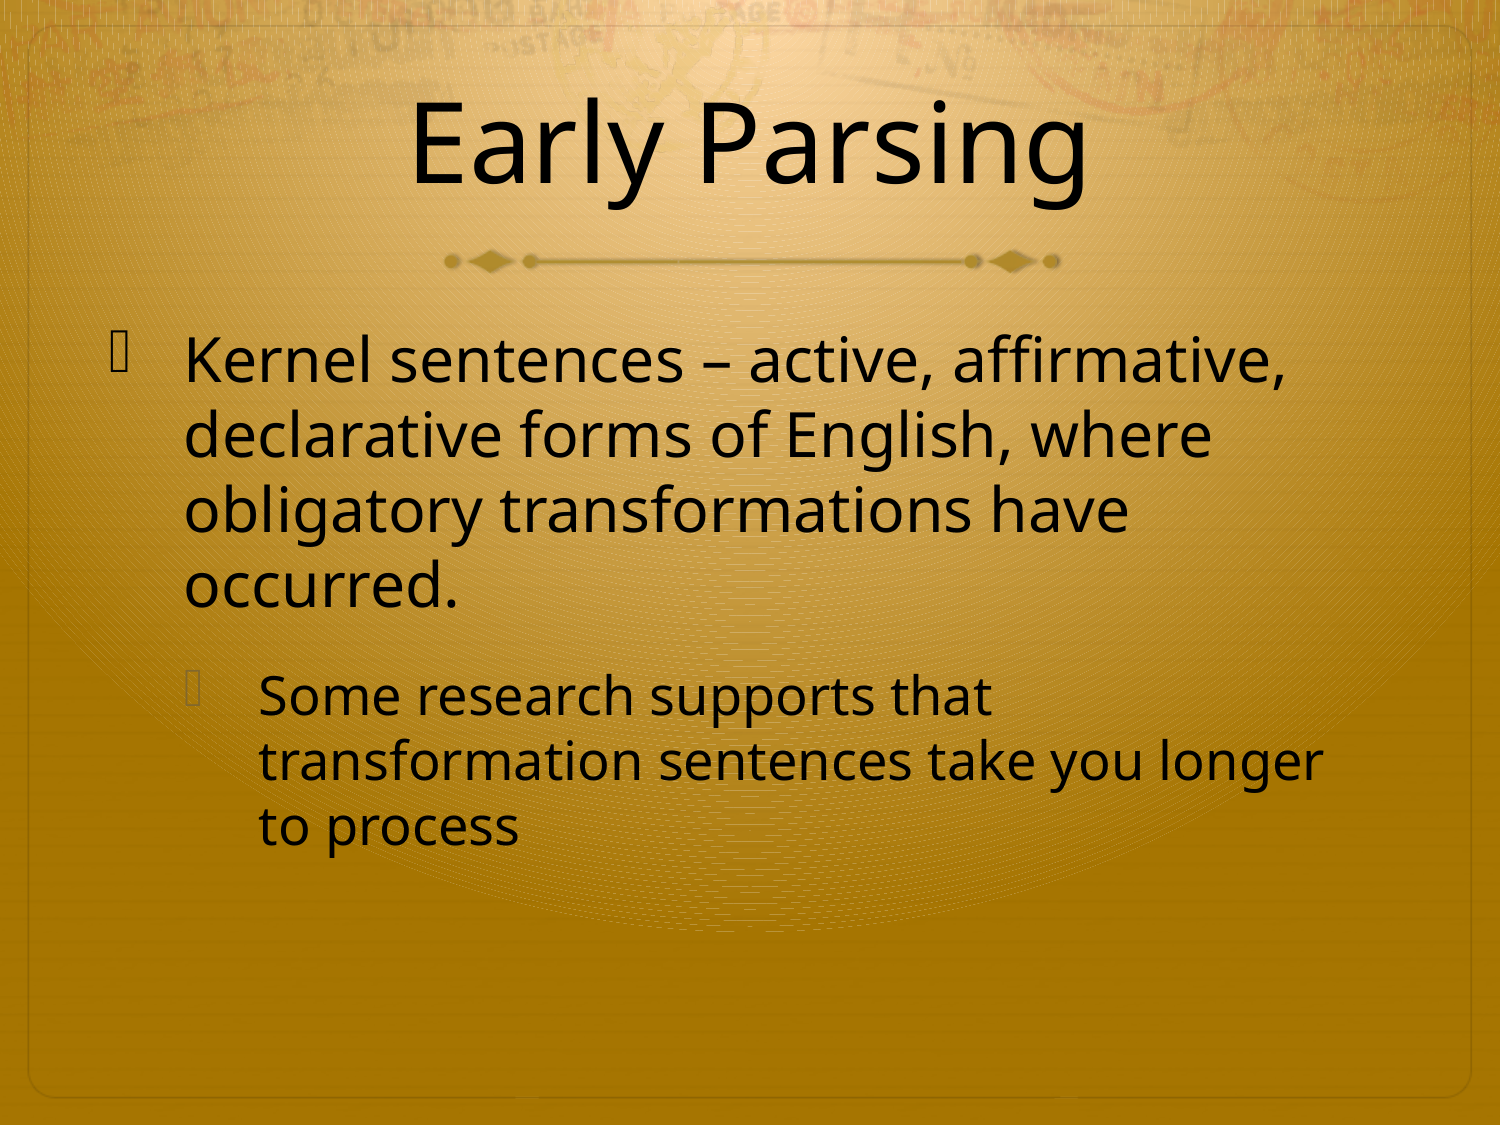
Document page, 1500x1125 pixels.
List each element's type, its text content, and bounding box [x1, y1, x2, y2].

picture [0, 0, 1500, 1125]
title Early Parsing [93, 45, 1407, 233]
list Kernel sentences – active, affirmative, declarative forms of English, where obligatory transformations have occurred. Some research supports that transformation sentences take you longer to process [93, 312, 1407, 988]
